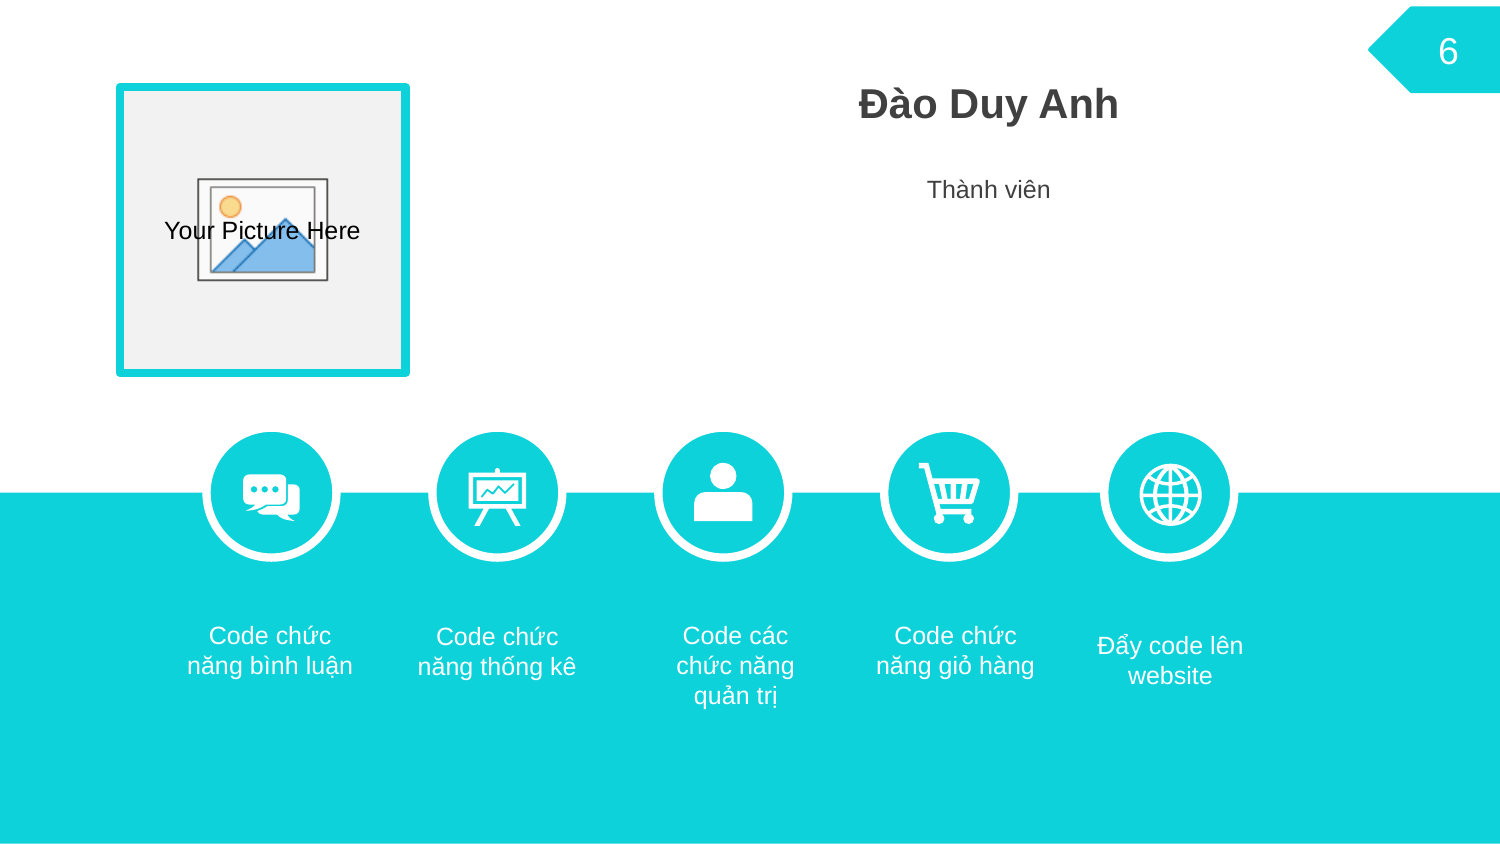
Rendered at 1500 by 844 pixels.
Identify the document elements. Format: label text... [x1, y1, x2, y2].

picture [123, 90, 402, 369]
text_box Thành viên [912, 166, 1103, 212]
text_box Code các chức năng quản trị [636, 612, 835, 717]
text_box Code chức năng bình luận [171, 612, 370, 687]
text_box 6 [1368, 6, 1500, 94]
text_box [916, 460, 982, 526]
text_box [656, 425, 791, 560]
text_box [466, 466, 529, 528]
text_box [1137, 461, 1204, 528]
text_box [241, 472, 302, 524]
text_box [1102, 425, 1237, 560]
text_box Đẩy code lên website [1071, 622, 1270, 698]
text_box Code chức năng giỏ hàng [856, 612, 1055, 687]
text_box [692, 460, 755, 524]
text_box [204, 425, 339, 560]
text_box [882, 425, 1017, 560]
text_box Code chức năng thống kê [398, 613, 597, 688]
text_box Đào Duy Anh [843, 68, 1199, 134]
text_box [430, 425, 565, 560]
